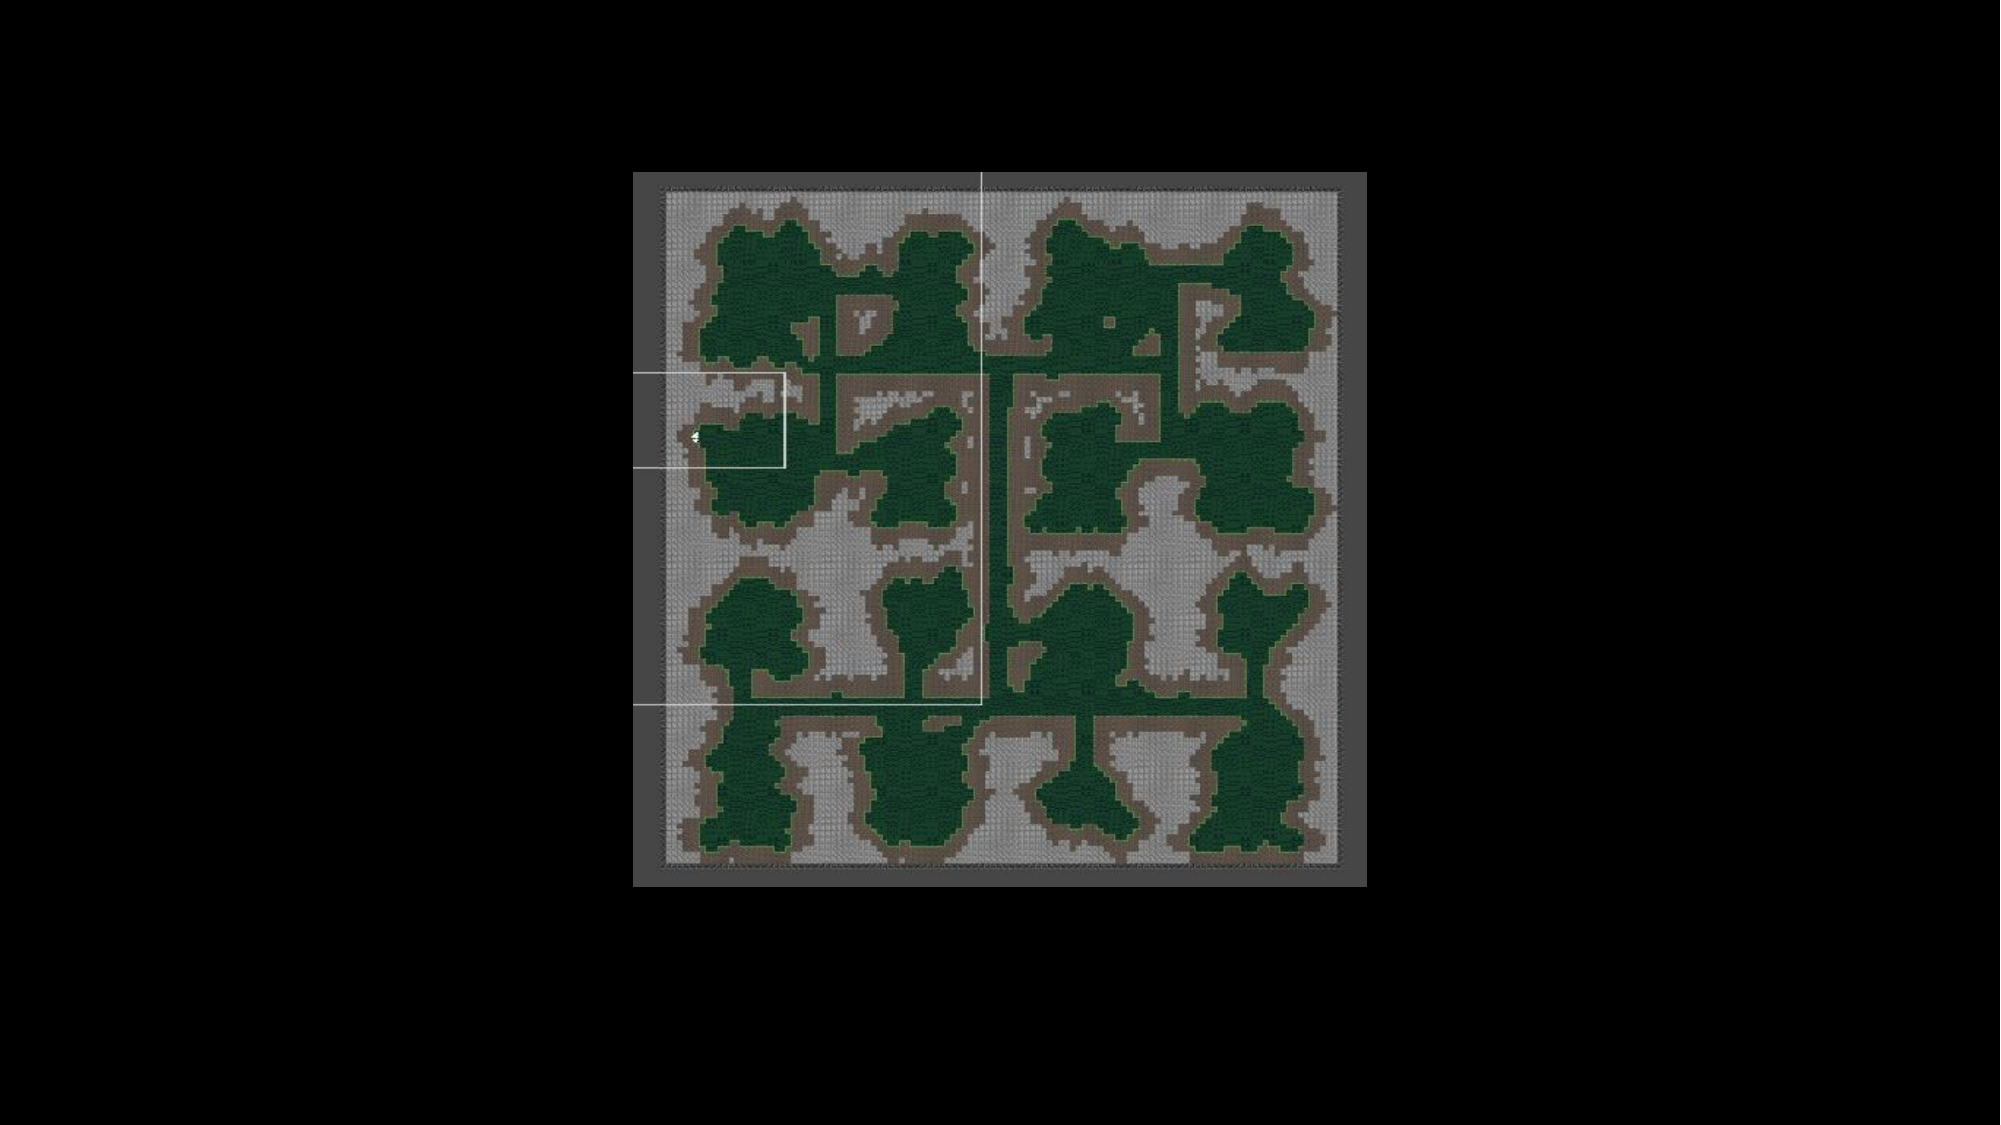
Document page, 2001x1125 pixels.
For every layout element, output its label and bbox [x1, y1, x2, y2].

list [633, 172, 1367, 887]
